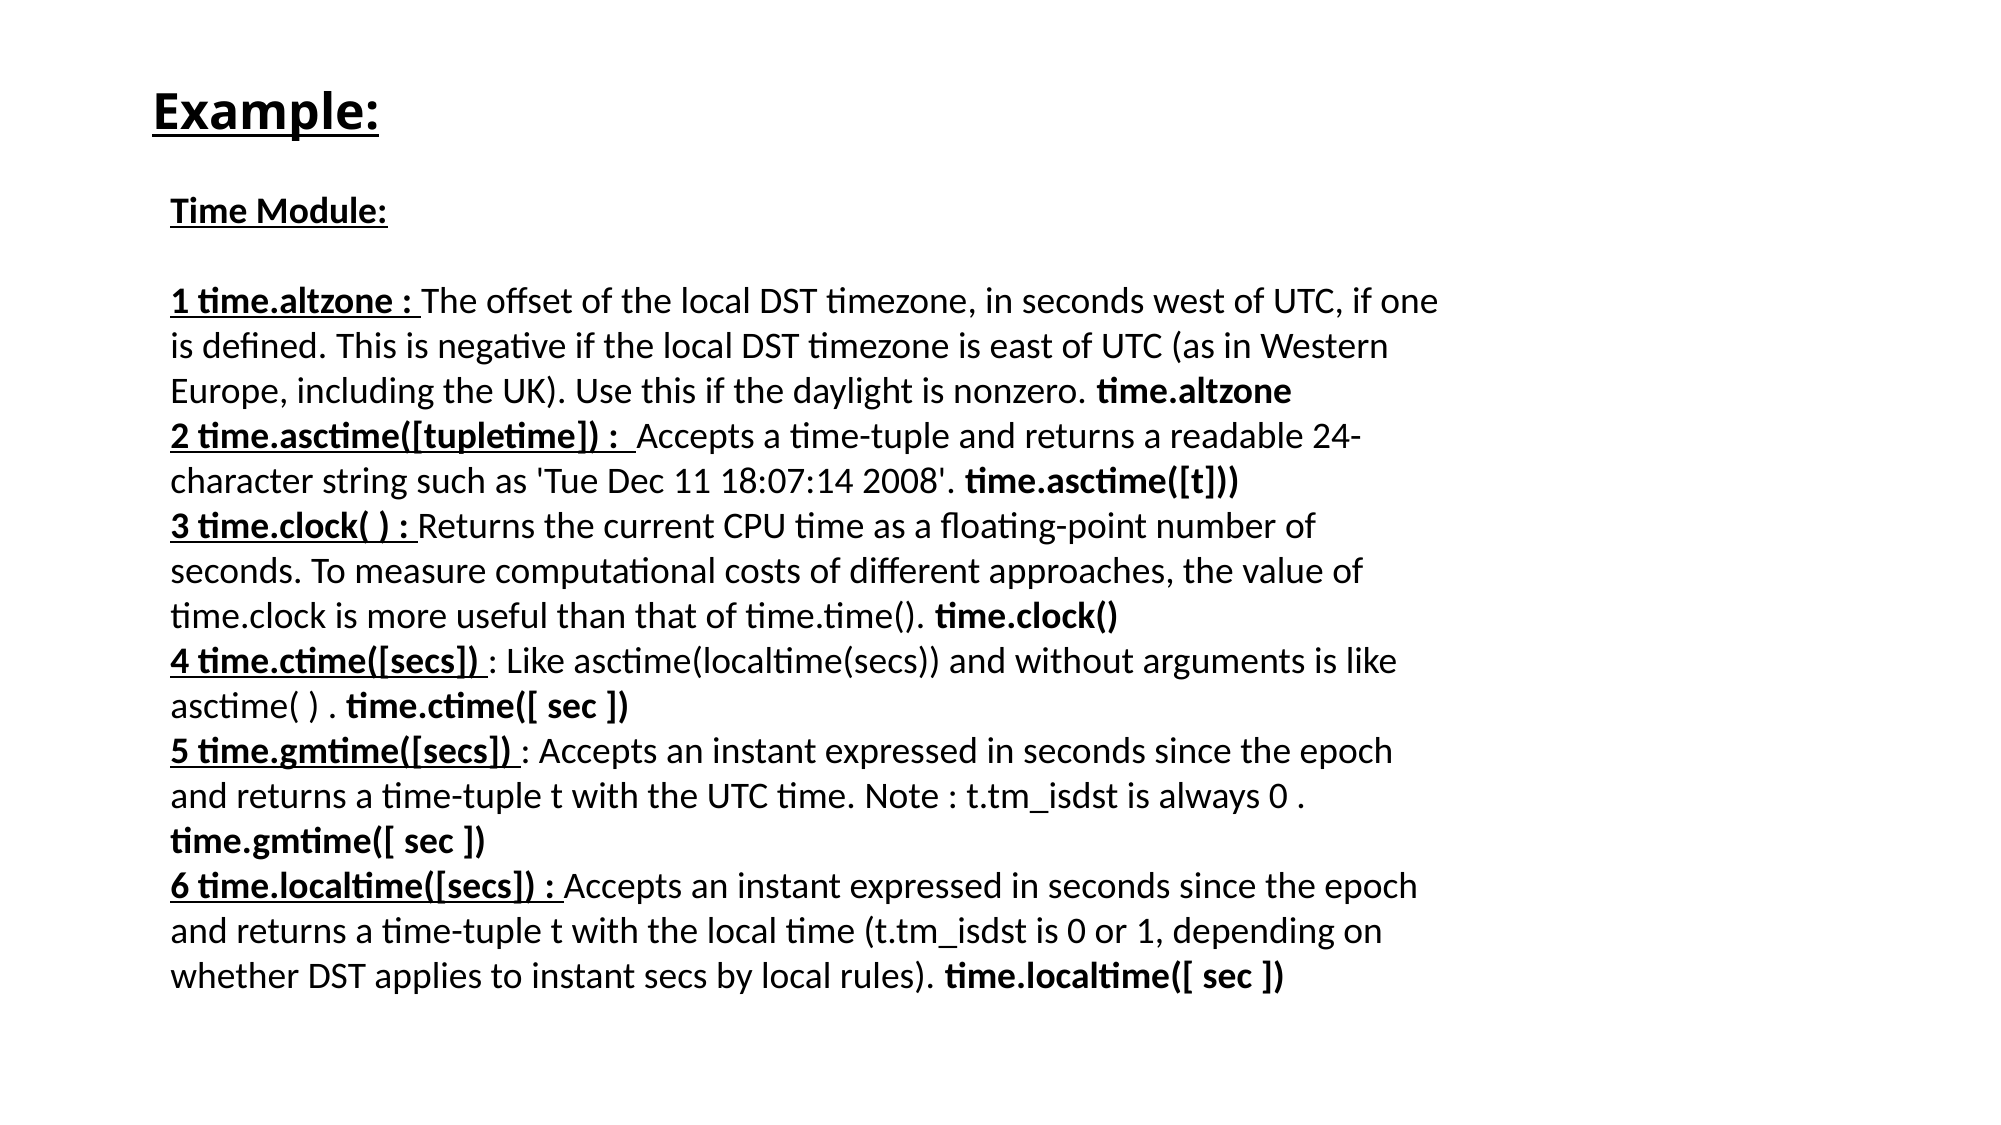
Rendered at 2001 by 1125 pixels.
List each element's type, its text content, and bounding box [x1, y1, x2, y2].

text_box Time Module: 1 time.altzone : The offset of the local DST timezone, in seconds west of UTC, if one is defined. This is negative if the local DST timezone is east of UTC (as in Western Europe, including the UK). Use this if the daylight is nonzero. time.altzone 2 time.asctime([tupletime]) : Accepts a time-tuple and returns a readable 24-character string such as 'Tue Dec 11 18:07:14 2008'. time.asctime([t])) 3 time.clock( ) : Returns the current CPU time as a floating-point number of seconds. To measure computational costs of different approaches, the value of time.clock is more useful than that of time.time(). time.clock() 4 time.ctime([secs]) : Like asctime(localtime(secs)) and without arguments is like asctime( ) . time.ctime([ sec ]) 5 time.gmtime([secs]) : Accepts an instant expressed in seconds since the epoch and returns a time-tuple t with the UTC time. Note : t.tm_isdst is always 0 . time.gmtime([ sec ]) 6 time.localtime([secs]) : Accepts an instant expressed in seconds since the epoch and returns a time-tuple t with the local time (t.tm_isdst is 0 or 1, depending on whether DST applies to instant secs by local rules). time.localtime([ sec ]) [155, 178, 1466, 1048]
title Example: [137, 59, 1863, 278]
